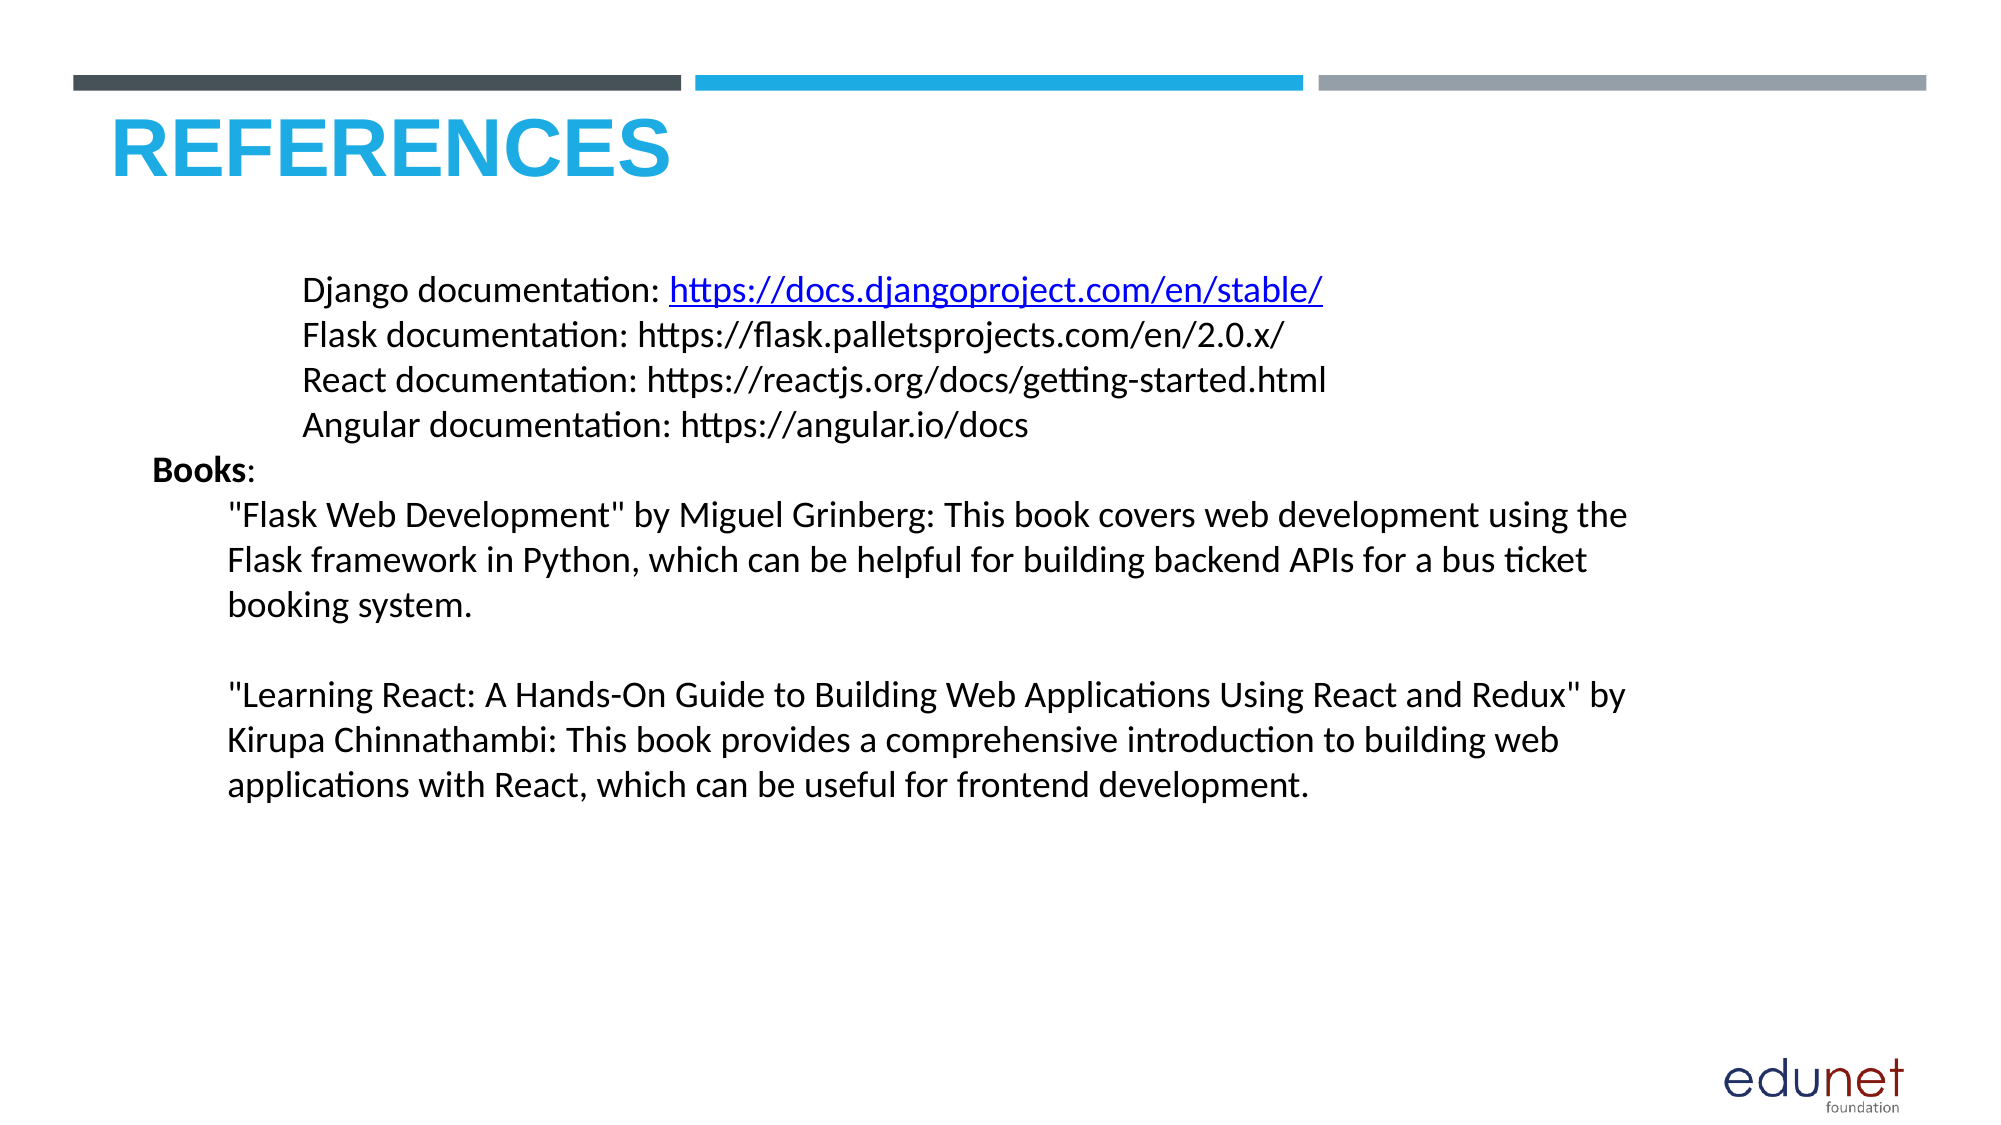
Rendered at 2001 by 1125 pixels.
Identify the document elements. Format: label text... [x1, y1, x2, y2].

title REFERENCES [108, 91, 675, 282]
picture [1724, 1057, 1904, 1113]
text_box Django documentation: https://docs.djangoproject.com/en/stable/ Flask documentation: https://flask.palletsprojects.com/en/2.0.x/ React documentation: https://reactjs.org/docs/getting-started.html Angular documentation: https://angular.io/docs Books: "Flask Web Development" by Miguel Grinberg: This book covers web development using the Flask framework in Python, which can be helpful for building backend APIs for a bus ticket booking system. "Learning React: A Hands-On Guide to Building Web Applications Using React and Redux" by Kirupa Chinnathambi: This book provides a comprehensive introduction to building web applications with React, which can be useful for frontend development. [137, 212, 1675, 813]
